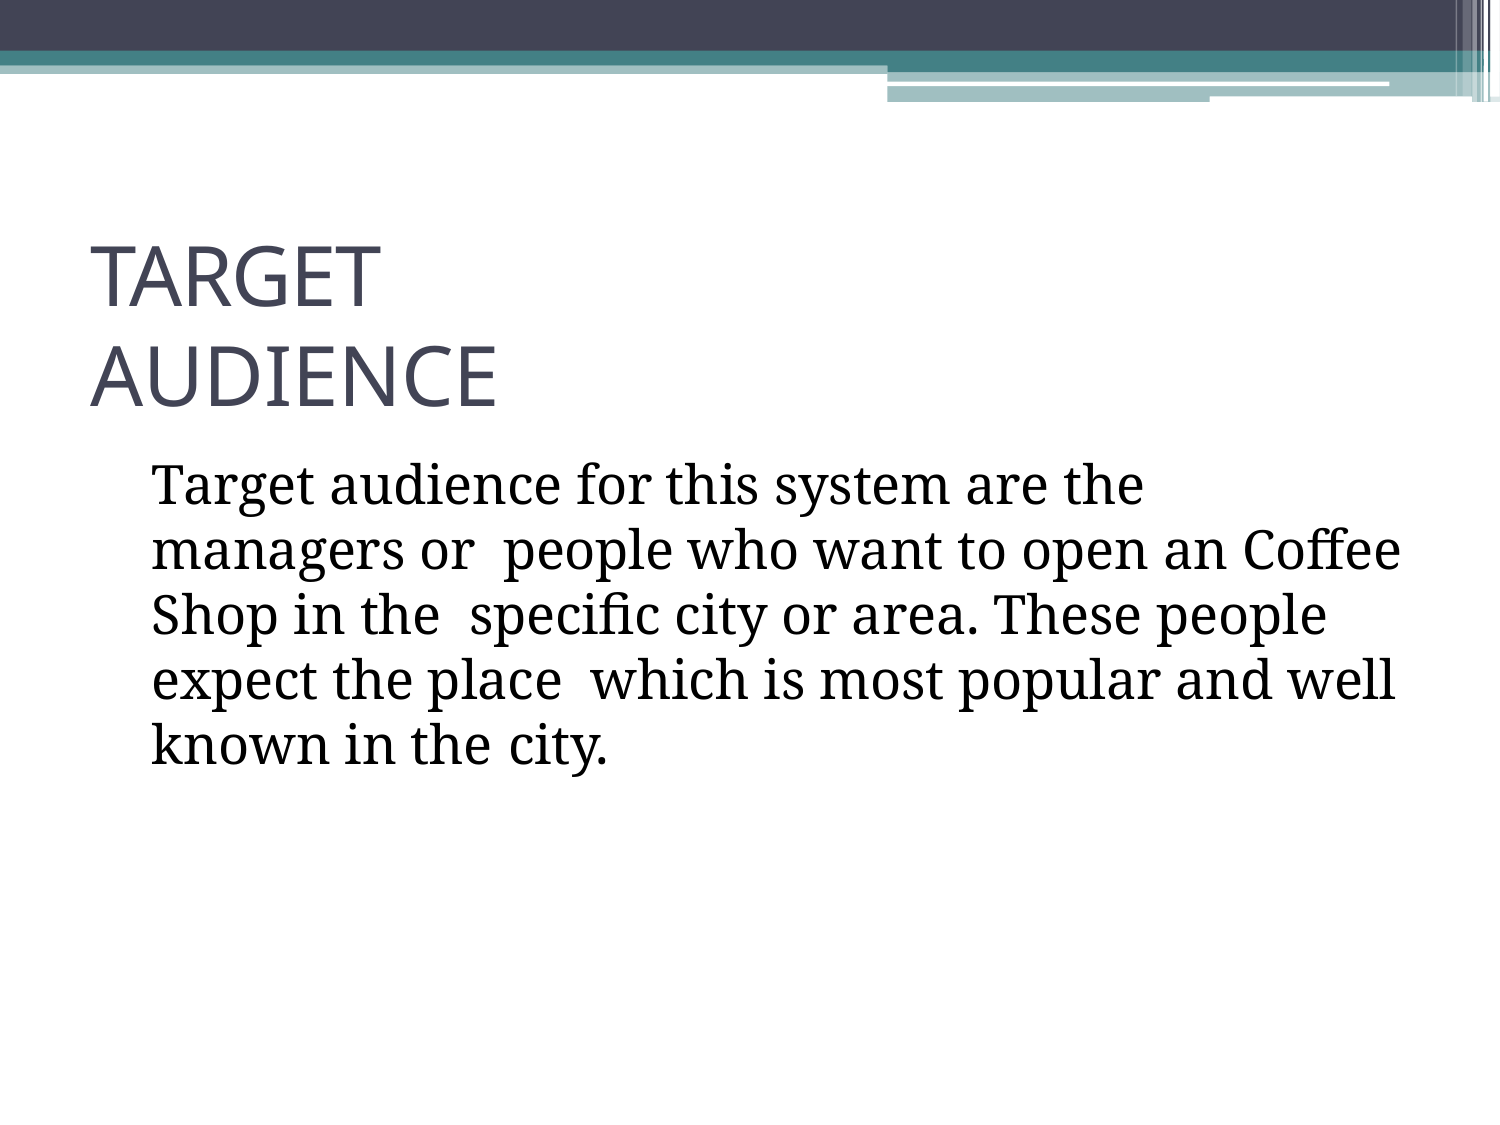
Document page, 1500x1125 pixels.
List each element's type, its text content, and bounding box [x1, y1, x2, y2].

title TARGET AUDIENCE [87, 220, 768, 423]
list Target audience for this system are the managers or people who want to open an Coffee Shop in the specific city or area. These people expect the place which is most popular and well known in the city. [90, 373, 1410, 1089]
